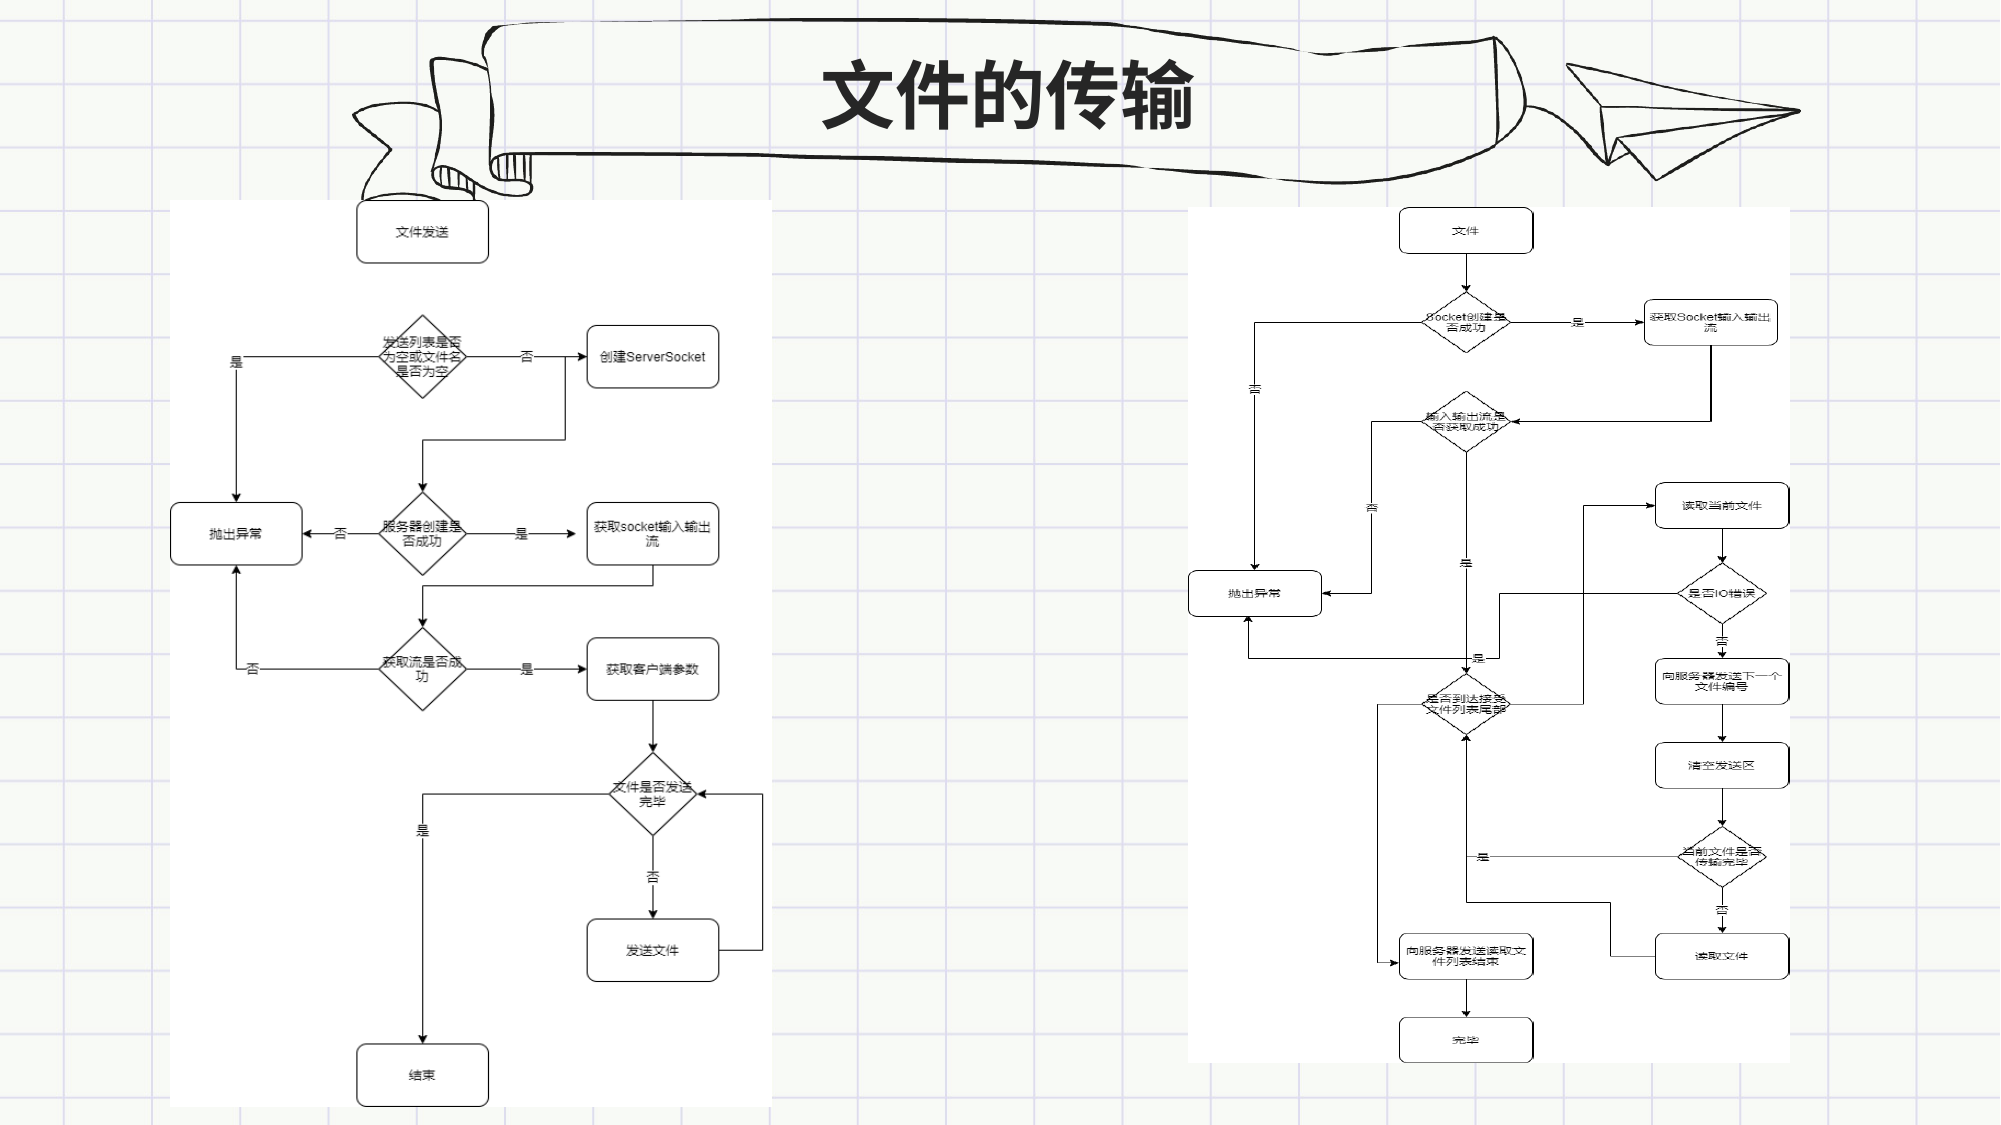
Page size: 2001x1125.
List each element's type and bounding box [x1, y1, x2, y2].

picture [170, 18, 1801, 1107]
